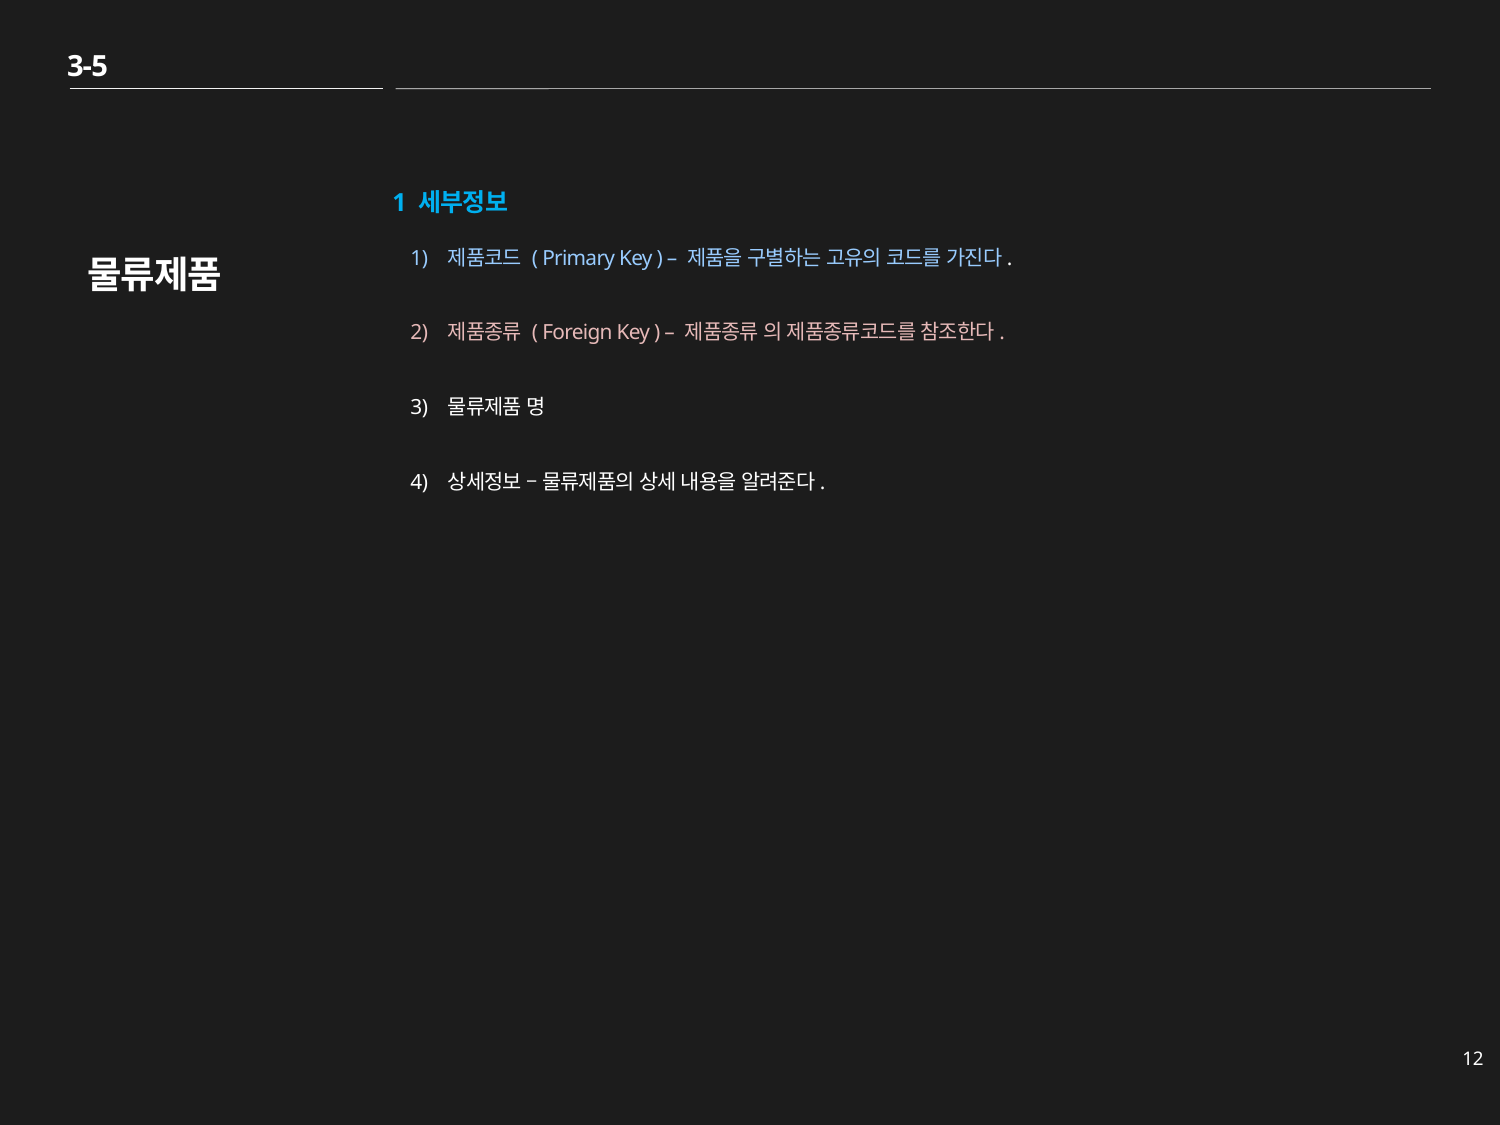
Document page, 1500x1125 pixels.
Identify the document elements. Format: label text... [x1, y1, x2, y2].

text_box 1 세부정보 [384, 179, 803, 224]
text_box 제품코드 ( Primary Key ) – 제품을 구별하는 고유의 코드를 가진다. 제품종류 ( Foreign Key ) – 제품종류 의 제품종류코드를 참조한다. 물류제품 명 상세정보 – 물류제품의 상세 내용을 알려준다. [395, 224, 1341, 539]
title 물류제품 [52, 153, 384, 395]
text_box 12 [1377, 1039, 1499, 1080]
text_box 3-5 [52, 39, 123, 90]
